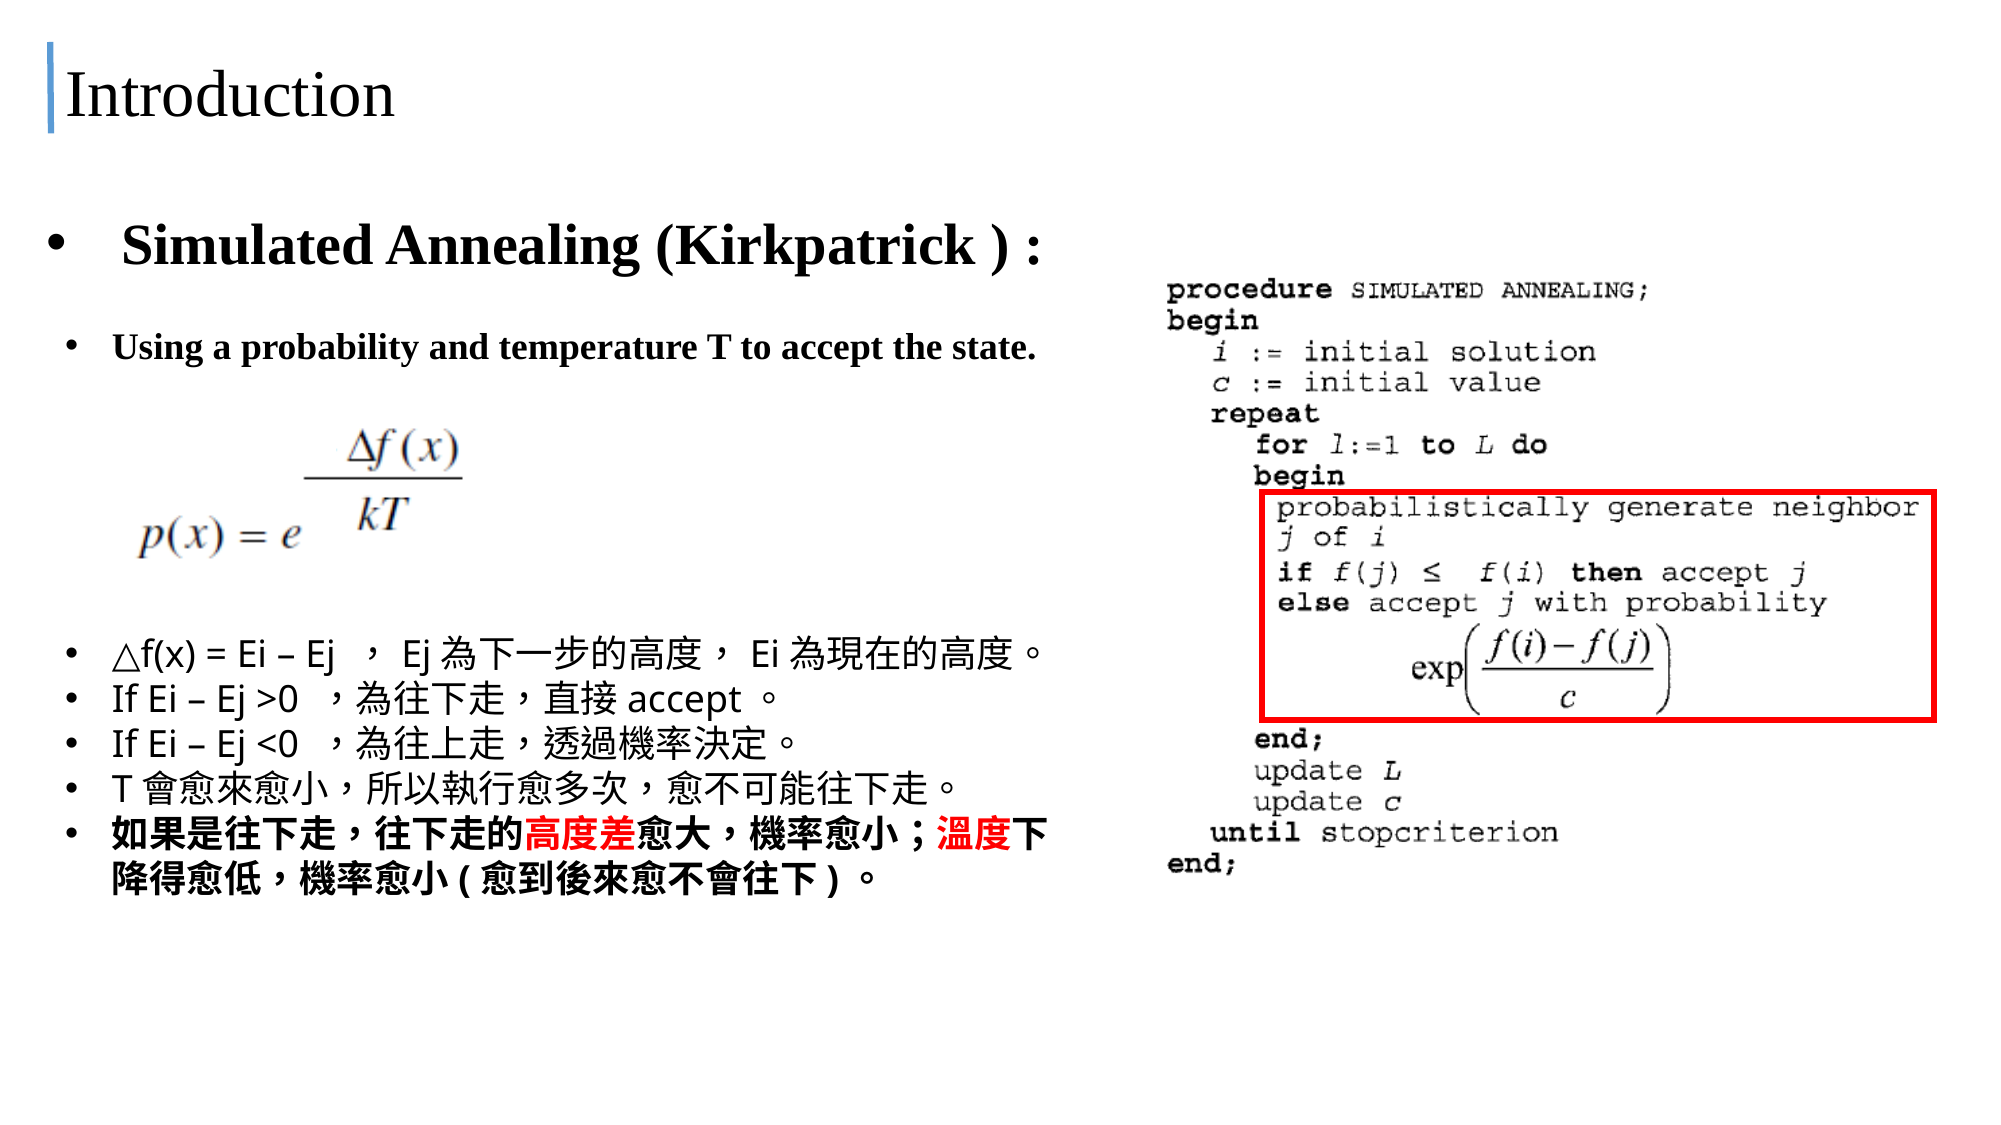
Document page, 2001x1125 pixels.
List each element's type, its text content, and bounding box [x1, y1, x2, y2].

picture [1099, 266, 1985, 896]
text_box Simulated Annealing (Kirkpatrick ) : [31, 198, 1100, 284]
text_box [50, 41, 1376, 138]
text_box Using a probability and temperature T to accept the state. [50, 314, 1099, 375]
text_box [111, 417, 498, 581]
text_box △f(x) = Ei – Ej ，Ej為下一步的高度，Ei為現在的高度。 If Ei – Ej >0 ，為往下走，直接accept。 If Ei – Ej <0 ，為往上走，透過機率決定。 T會愈來愈小，所以執行愈多次，愈不可能往下走。 如果是往下走，往下走的高度差愈大，機率愈小；溫度下降得愈低，機率愈小(愈到後來愈不會往下)。 [50, 622, 1100, 908]
